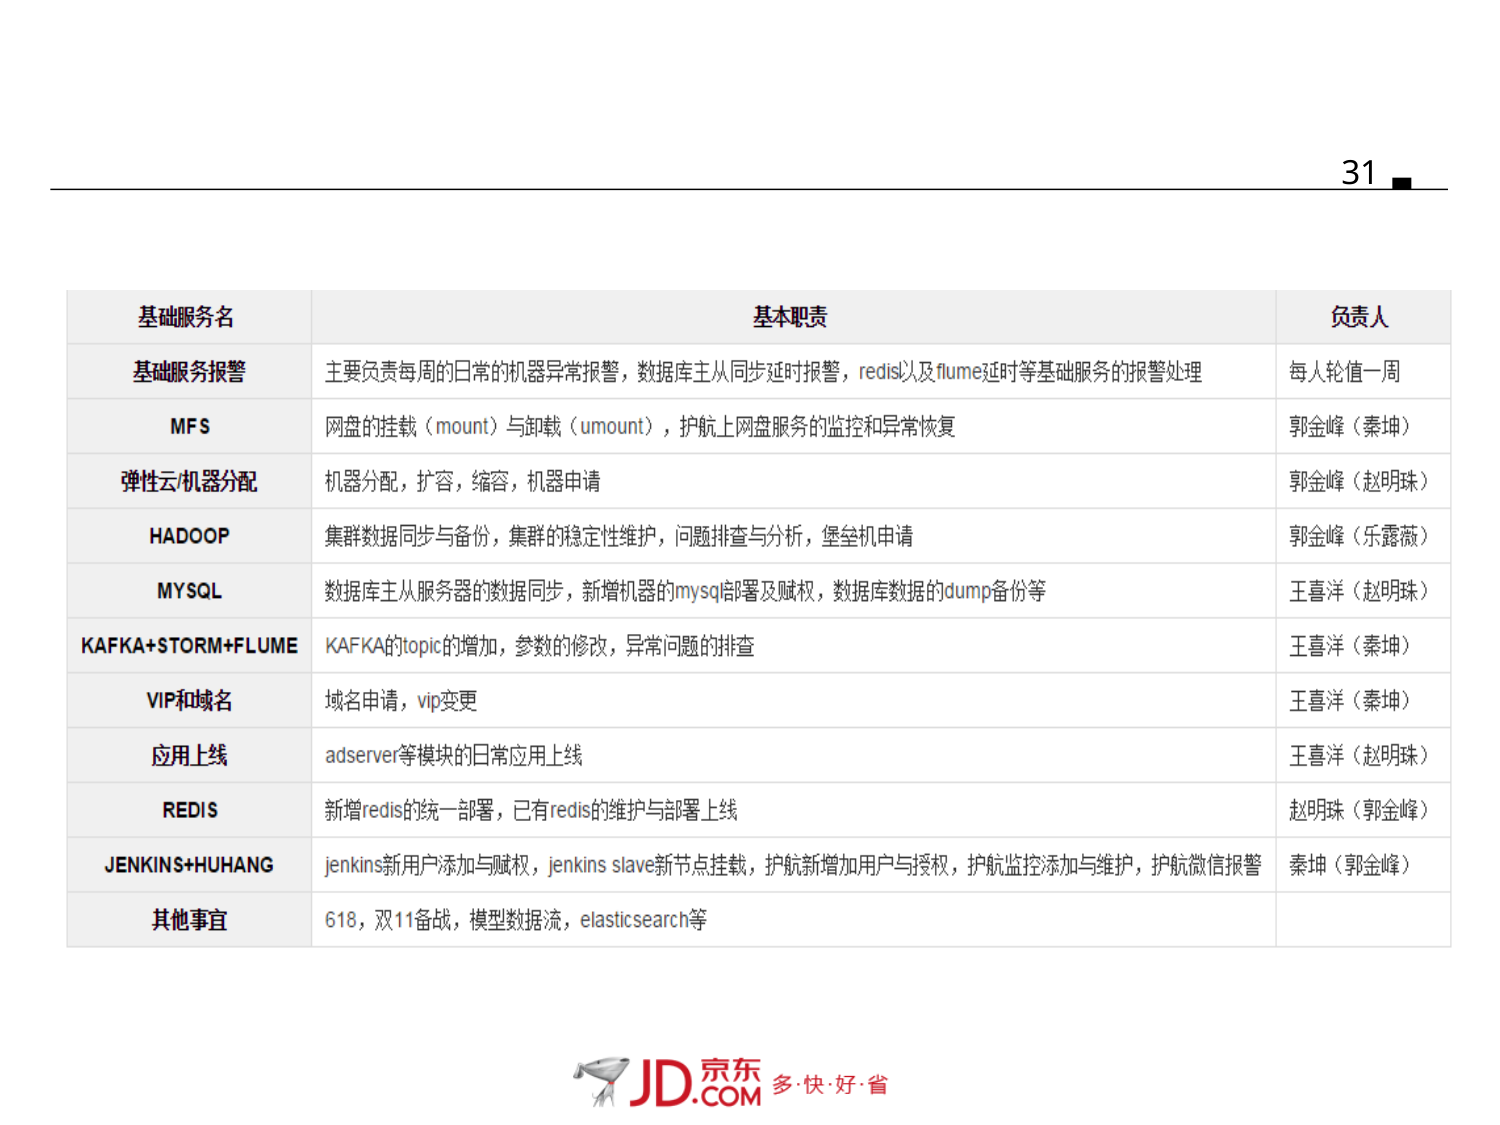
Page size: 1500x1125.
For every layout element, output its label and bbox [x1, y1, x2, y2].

picture [572, 1046, 892, 1118]
picture [64, 290, 1453, 951]
